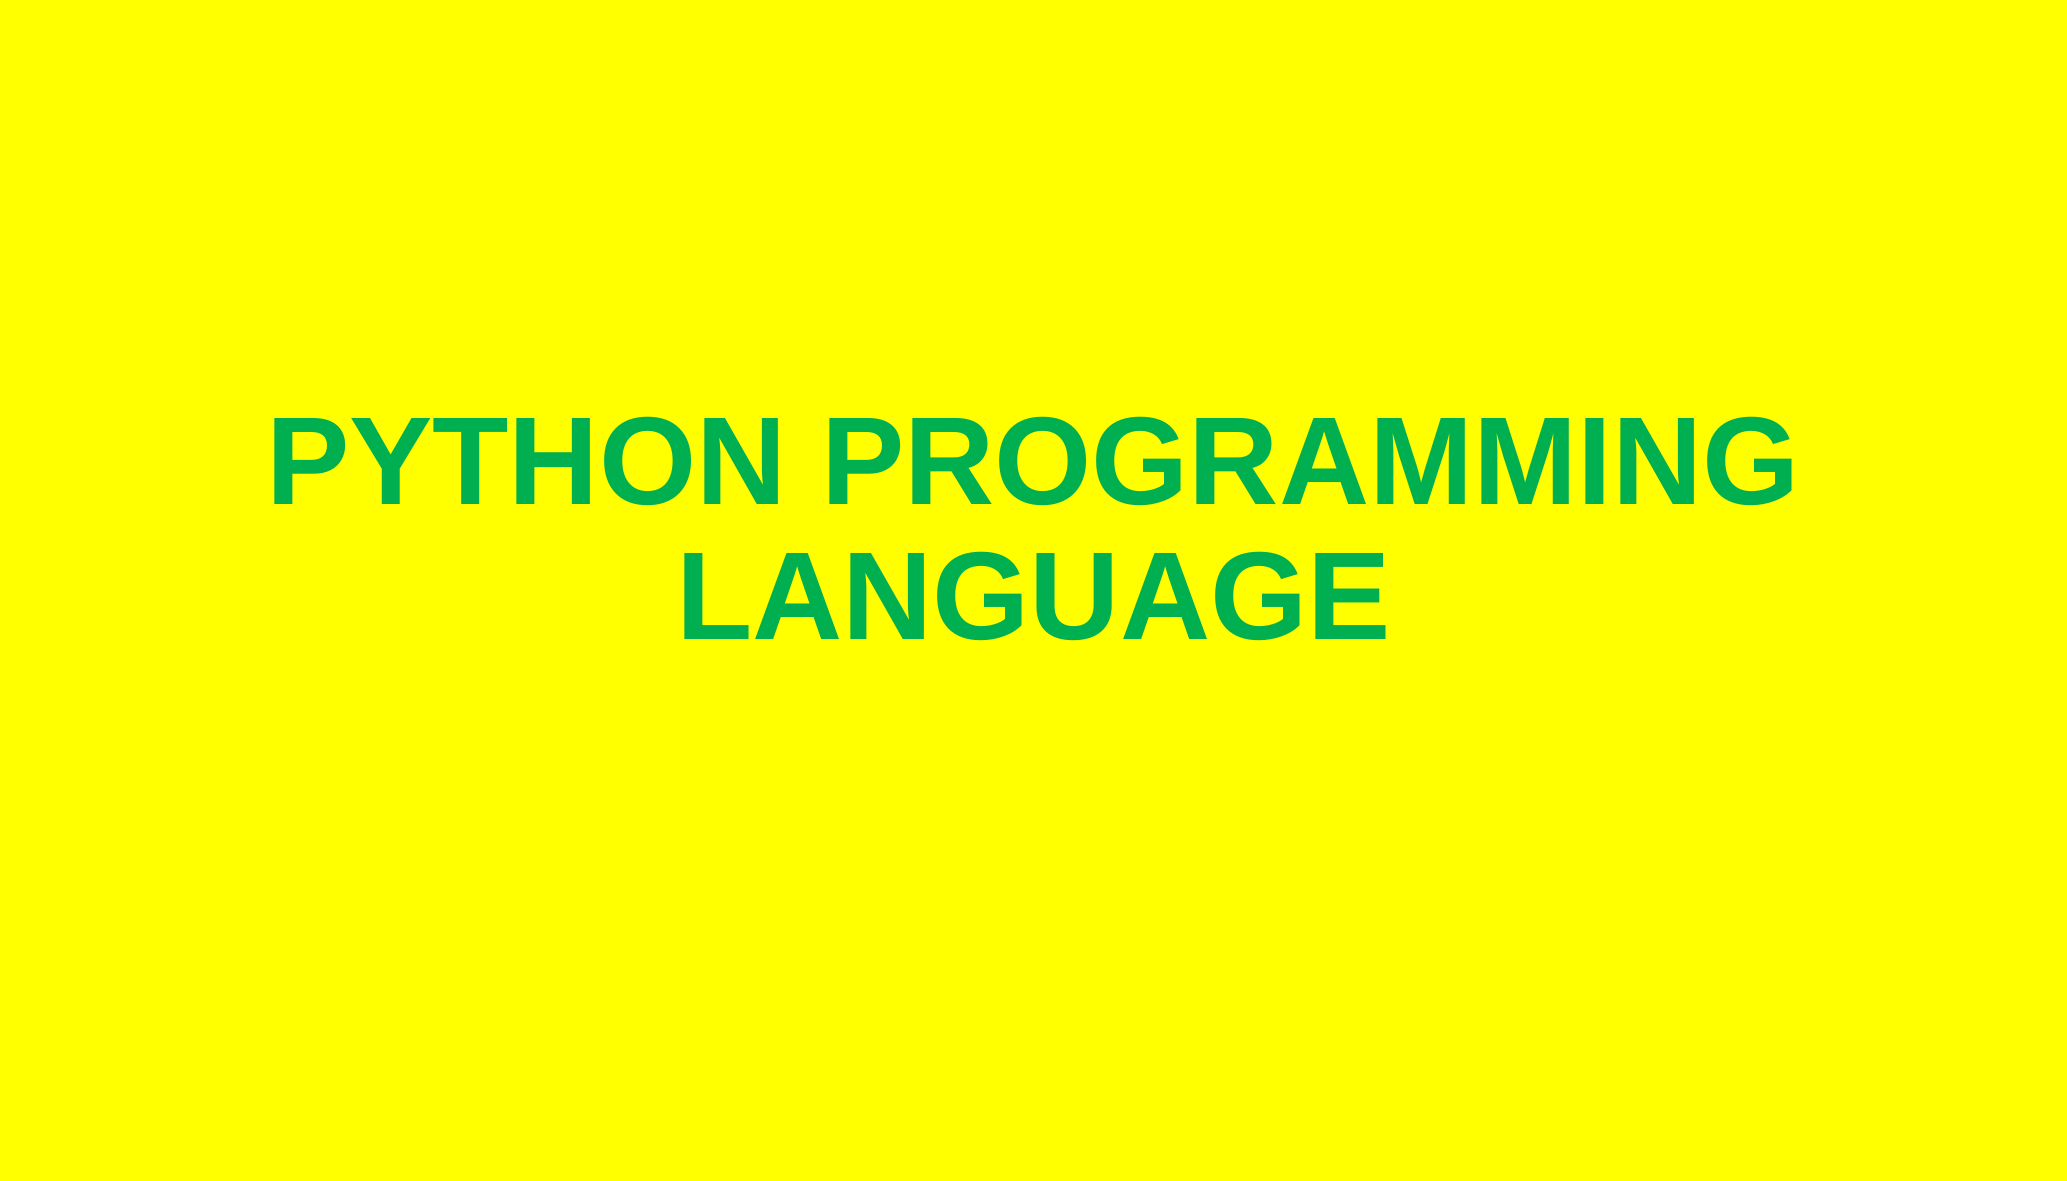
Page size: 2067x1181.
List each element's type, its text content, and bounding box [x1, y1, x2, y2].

list PYTHON PROGRAMMING LANGUAGE [0, 0, 2067, 1181]
